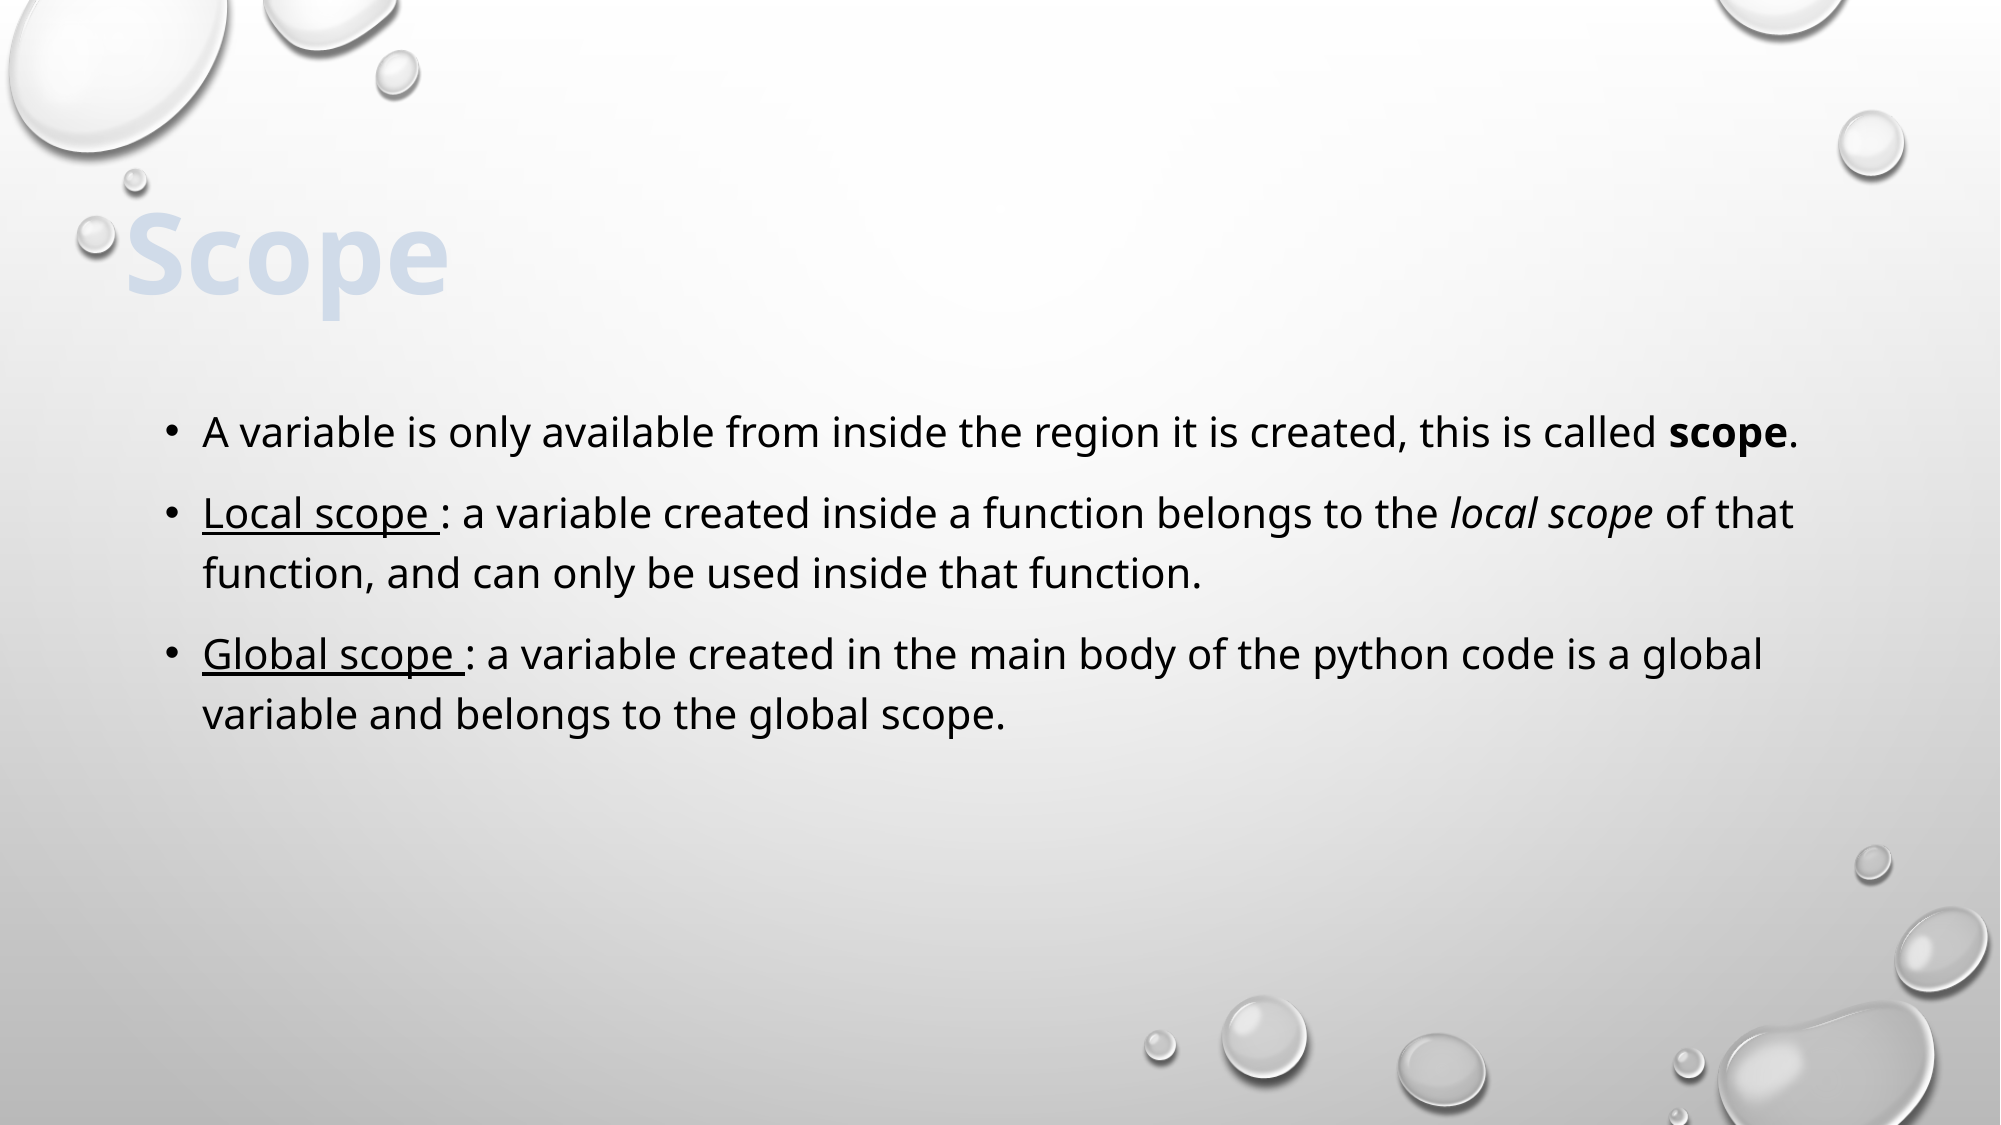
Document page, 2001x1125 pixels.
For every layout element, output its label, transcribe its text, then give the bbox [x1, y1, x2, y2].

text_box Scope [109, 174, 467, 325]
picture [0, 0, 2000, 1125]
list A variable is only available from inside the region it is created, this is called scope. Local scope : a variable created inside a function belongs to the local scope of that function, and can only be used inside that function. Global scope : a variable created in the main body of the python code is a global variable and belongs to the global scope. [149, 388, 1850, 950]
